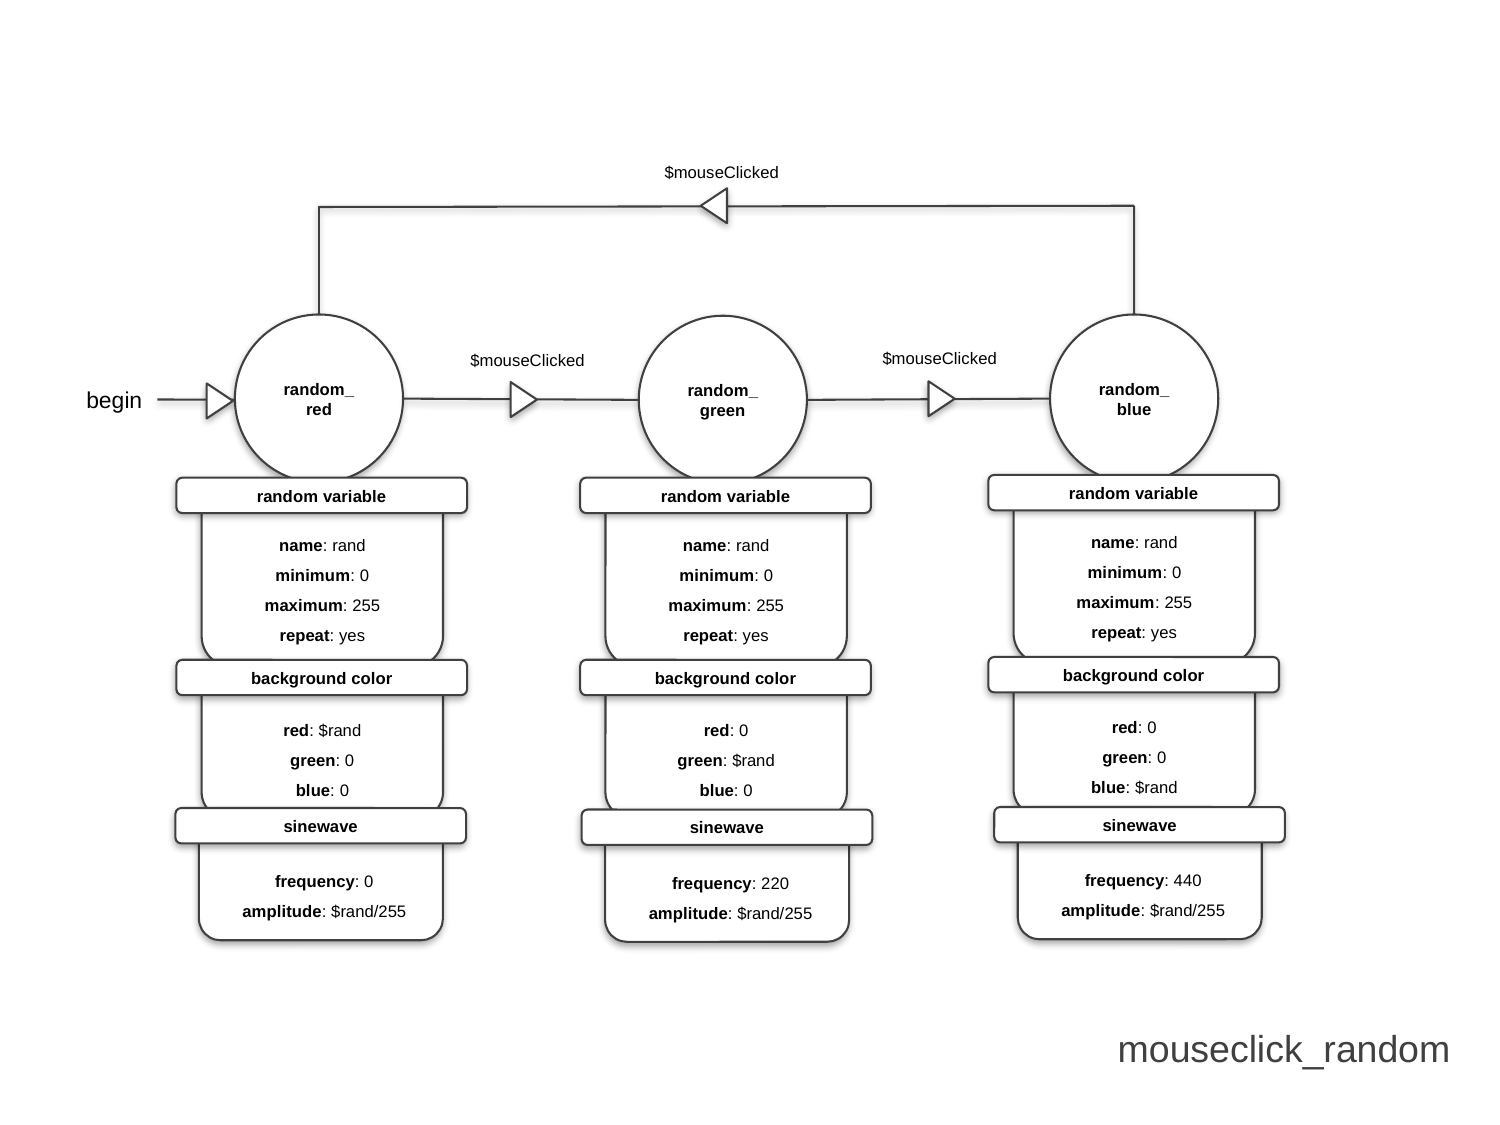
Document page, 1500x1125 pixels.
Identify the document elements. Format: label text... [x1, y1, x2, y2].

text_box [70, 378, 236, 422]
text_box random_ blue [1049, 313, 1220, 473]
text_box random variable [579, 476, 872, 514]
text_box [604, 854, 850, 943]
text_box sinewave [993, 806, 1286, 844]
text_box name: rand minimum: 0 maximum: 255 repeat: yes [1013, 515, 1255, 650]
text_box [713, 215, 728, 224]
text_box [509, 409, 525, 418]
text_box name: rand minimum: 0 maximum: 255 repeat: yes [605, 517, 847, 653]
text_box random_ red [236, 313, 404, 476]
text_box [701, 190, 728, 204]
text_box frequency: 440 amplitude: $rand/255 [1023, 852, 1263, 928]
text_box $mouseClicked [842, 330, 1037, 376]
text_box red: 0 green: $rand blue: 0 [605, 702, 847, 807]
text_box mouseclick_random [457, 995, 1465, 1078]
text_box sinewave [580, 808, 874, 846]
text_box background color [579, 658, 872, 696]
text_box [927, 380, 954, 397]
text_box [609, 653, 843, 658]
text_box red: 0 green: 0 blue: $rand [1013, 699, 1255, 805]
text_box [509, 381, 535, 397]
text_box name: rand minimum: 0 maximum: 255 repeat: yes [201, 517, 443, 653]
text_box $mouseClicked [430, 332, 625, 378]
text_box random_ green [638, 314, 808, 476]
text_box random variable [175, 476, 468, 514]
text_box random variable [987, 474, 1280, 512]
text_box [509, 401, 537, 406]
text_box red: $rand green: 0 blue: 0 [201, 702, 443, 806]
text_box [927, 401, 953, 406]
text_box [1016, 851, 1263, 941]
text_box $mouseClicked [624, 144, 819, 190]
text_box frequency: 220 amplitude: $rand/255 [610, 855, 851, 930]
text_box [205, 653, 439, 658]
text_box [198, 852, 444, 942]
text_box background color [987, 656, 1280, 694]
text_box sinewave [174, 807, 467, 845]
text_box frequency: 0 amplitude: $rand/255 [204, 853, 445, 929]
text_box [927, 409, 941, 417]
text_box [1017, 650, 1251, 655]
text_box background color [175, 658, 468, 696]
